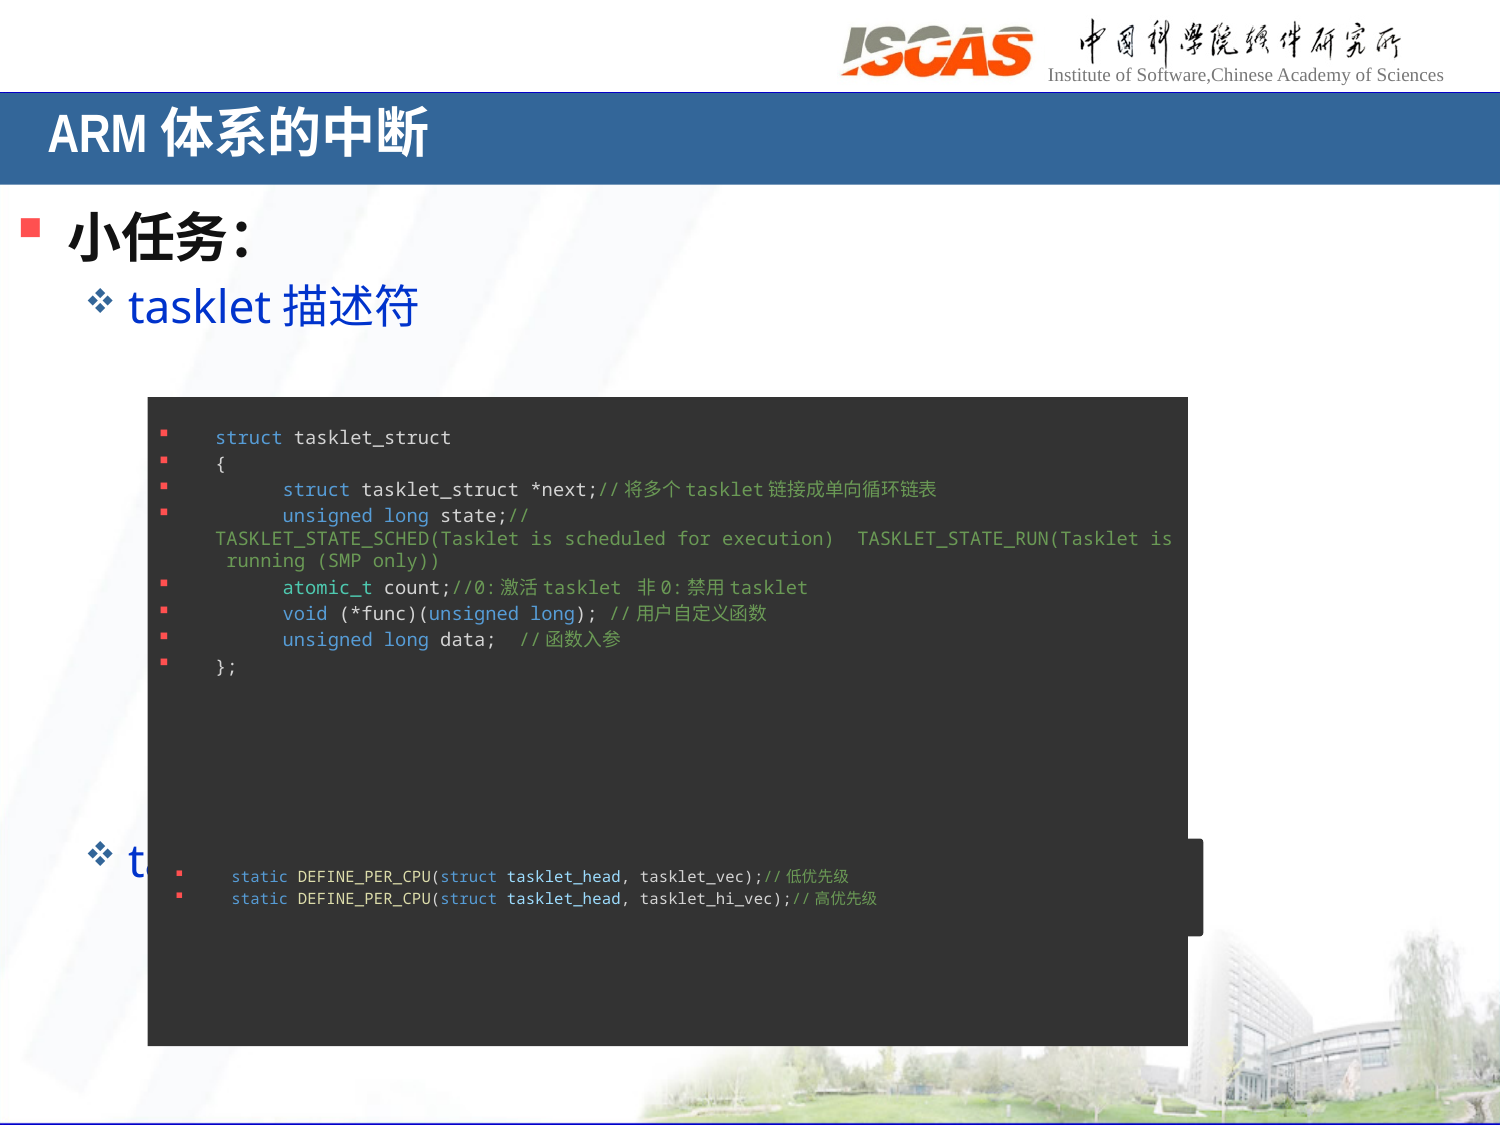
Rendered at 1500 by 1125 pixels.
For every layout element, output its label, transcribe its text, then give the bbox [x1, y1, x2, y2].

text_box static DEFINE_PER_CPU(struct tasklet_head, tasklet_vec);//低优先级 static DEFINE_PER_CPU(struct tasklet_head, tasklet_hi_vec);//高优先级 [162, 838, 1204, 937]
picture [1077, 15, 1402, 71]
list 小任务： tasklet描述符 tasklet链表 [0, 196, 1366, 836]
picture [0, 185, 1500, 1125]
list struct tasklet_struct { struct tasklet_struct *next;//将多个tasklet链接成单向循环链表 unsigned long state;//TASKLET_STATE_SCHED(Tasklet is scheduled for execution) TASKLET_STATE_RUN(Tasklet is running (SMP only)) atomic_t count;//0:激活tasklet 非0:禁用tasklet void (*func)(unsigned long); //用户自定义函数 unsigned long data; //函数入参 }; [147, 396, 1189, 1047]
title ARM体系的中断 [0, 92, 1500, 185]
picture [837, 18, 1045, 87]
